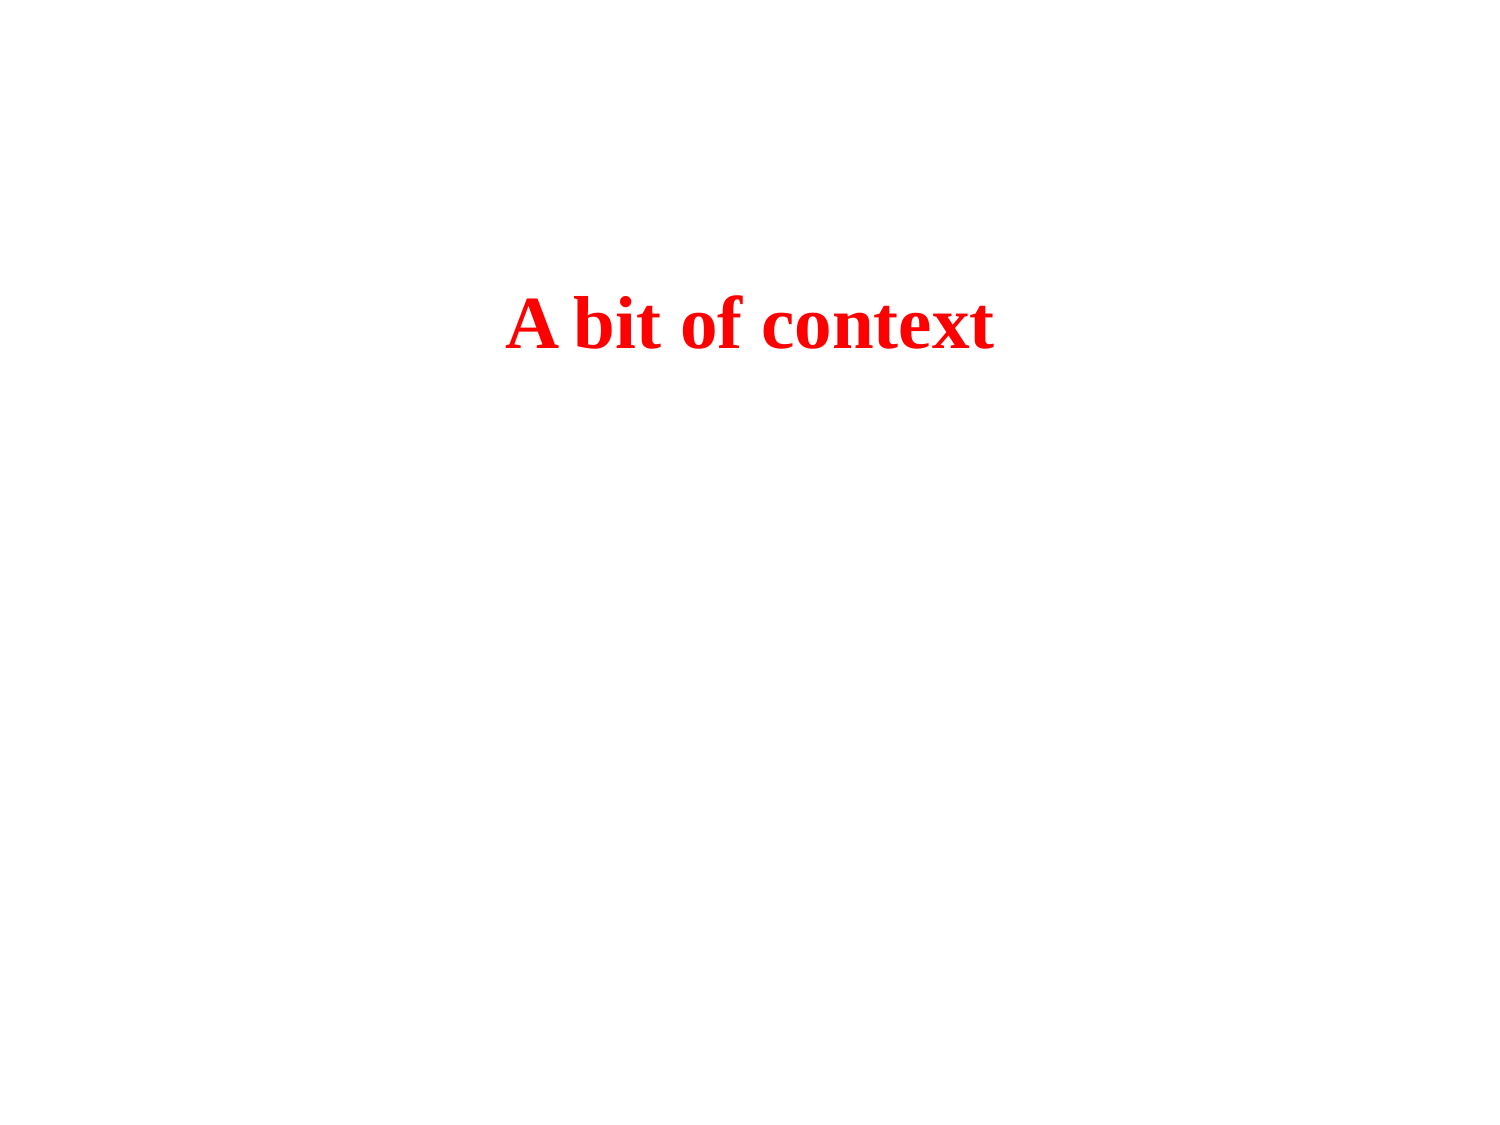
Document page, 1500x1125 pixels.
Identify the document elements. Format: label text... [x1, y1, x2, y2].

title A bit of context [112, 224, 1388, 413]
